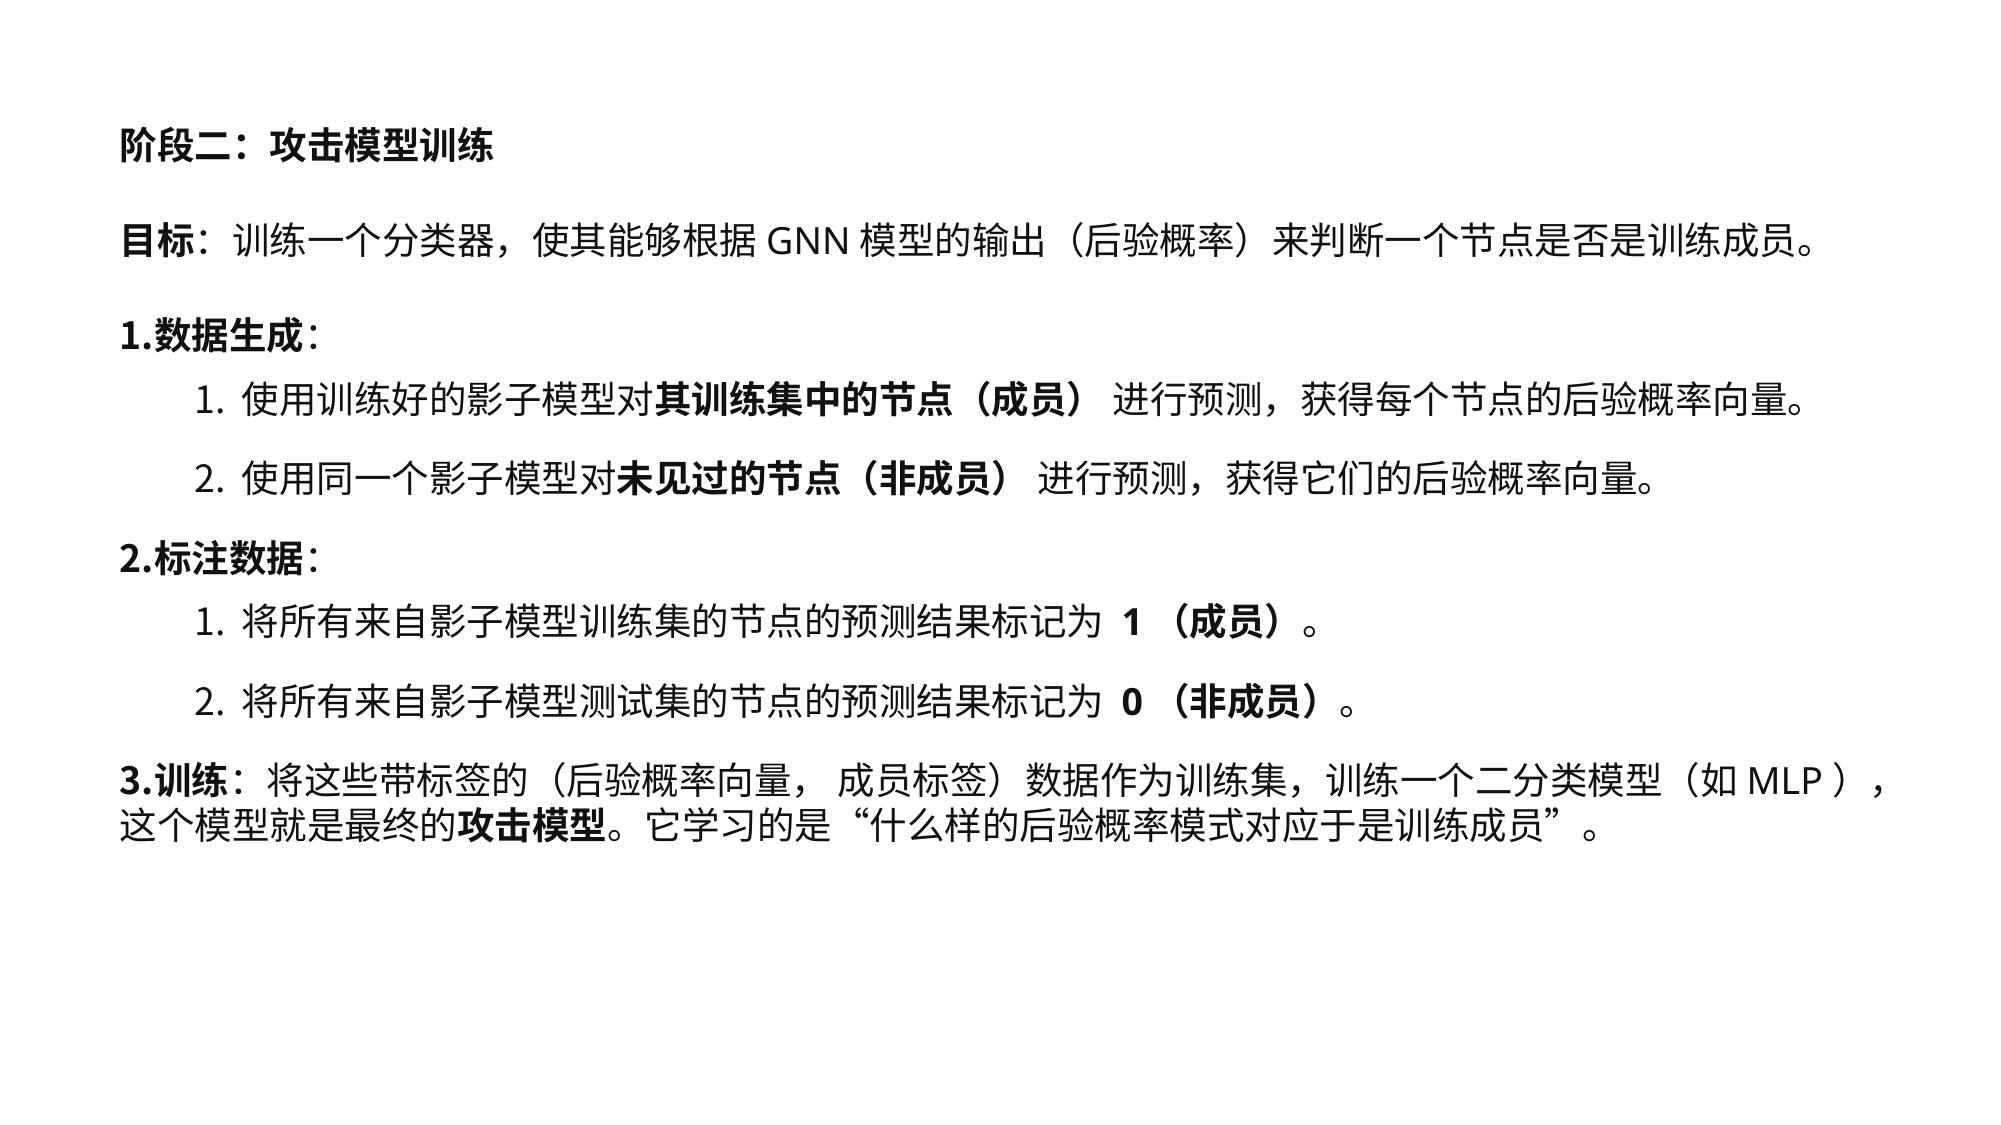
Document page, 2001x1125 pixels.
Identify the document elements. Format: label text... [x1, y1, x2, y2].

text_box 阶段二：攻击模型训练 目标：训练一个分类器，使其能够根据GNN模型的输出（后验概率）来判断一个节点是否是训练成员。 数据生成： 使用训练好的影子模型对其训练集中的节点（成员） 进行预测，获得每个节点的后验概率向量。 使用同一个影子模型对未见过的节点（非成员） 进行预测，获得它们的后验概率向量。 标注数据： 将所有来自影子模型训练集的节点的预测结果标记为 1（成员）。 将所有来自影子模型测试集的节点的预测结果标记为 0（非成员）。 训练：将这些带标签的（后验概率向量， 成员标签）数据作为训练集，训练一个二分类模型（如MLP），这个模型就是最终的攻击模型。它学习的是“什么样的后验概率模式对应于是训练成员”。 [105, 115, 1895, 855]
